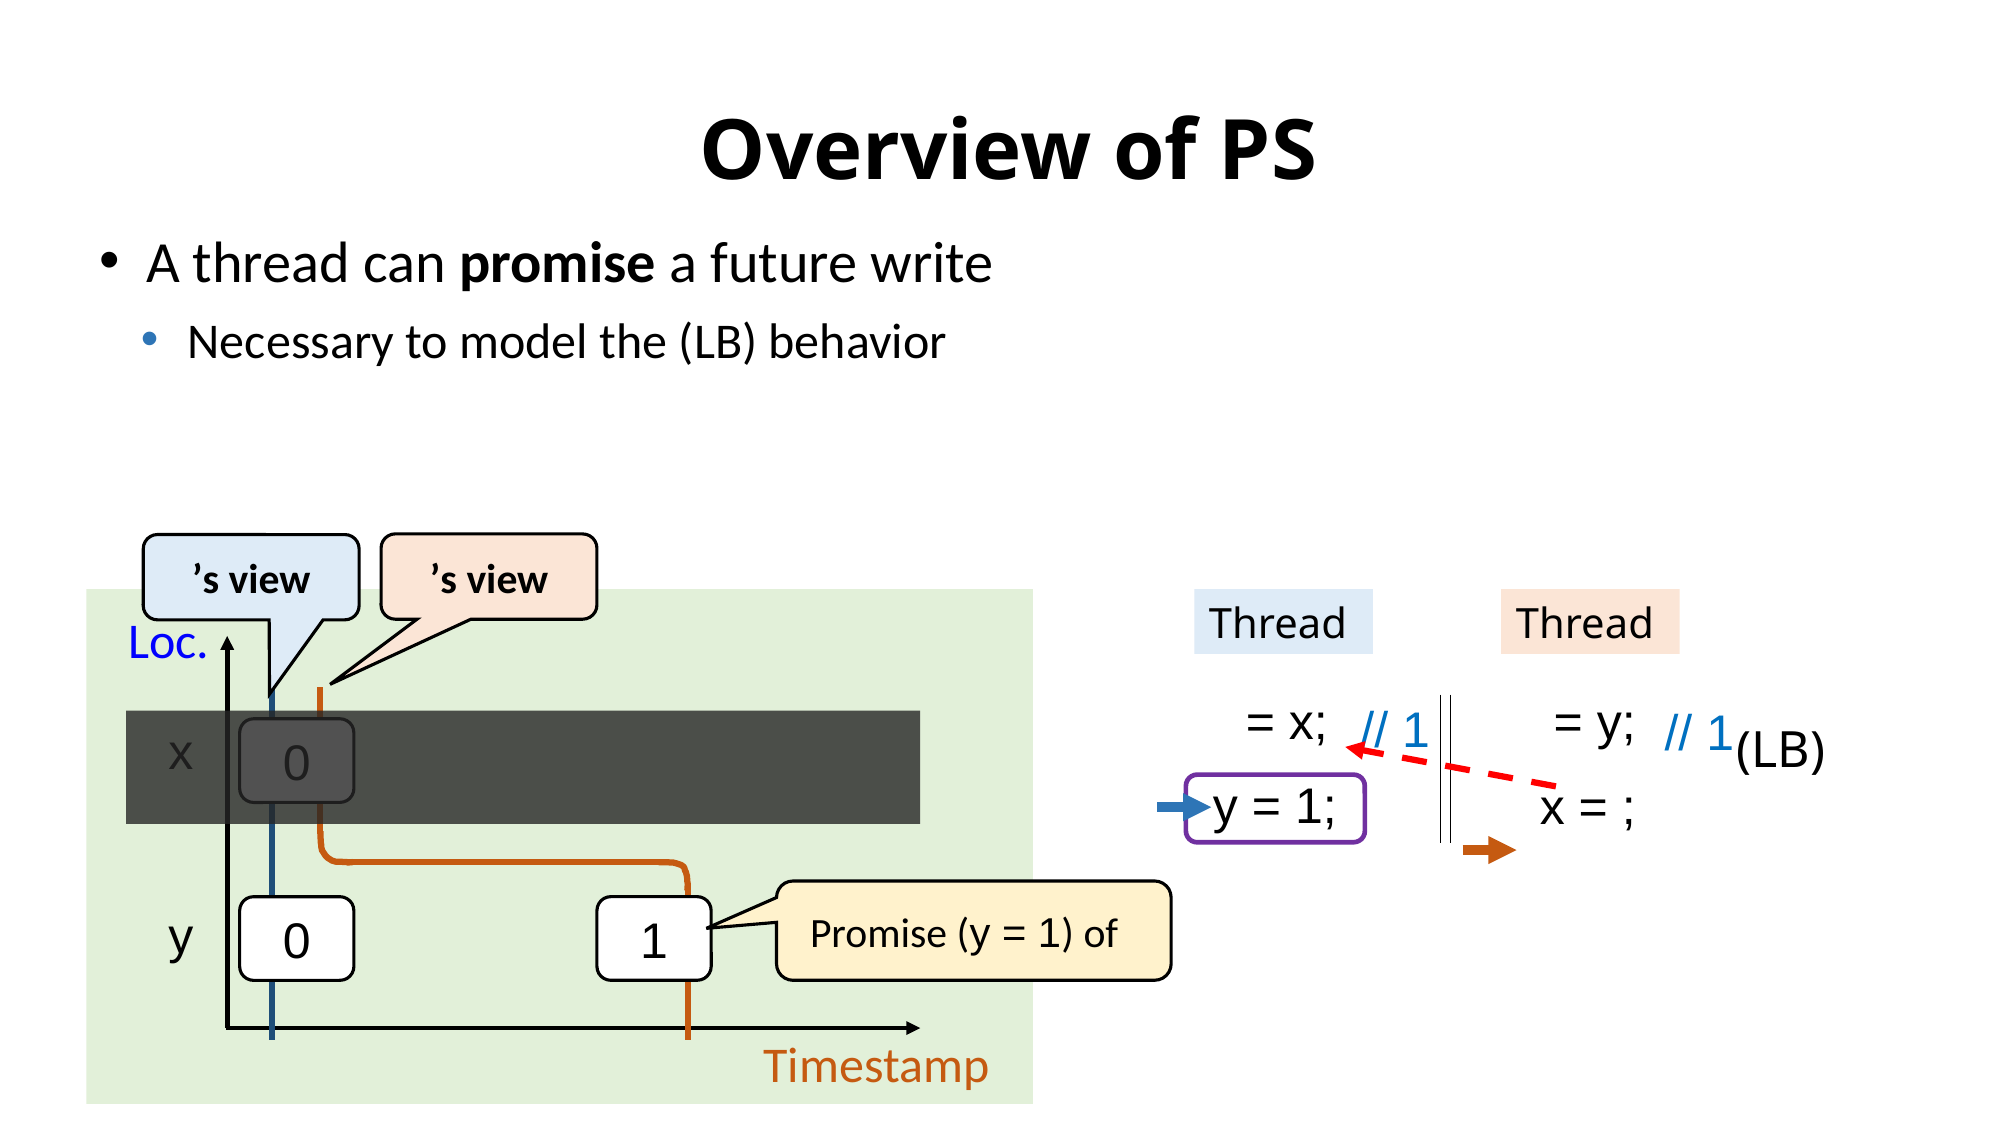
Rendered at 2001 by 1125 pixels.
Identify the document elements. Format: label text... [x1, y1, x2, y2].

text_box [86, 589, 1033, 1104]
title Overview of PS [205, 44, 1812, 262]
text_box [1182, 588, 1844, 844]
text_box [1345, 746, 1556, 787]
text_box A thread can promise a future write [84, 216, 1515, 302]
text_box Necessary to model the (LB) behavior [126, 300, 1556, 376]
